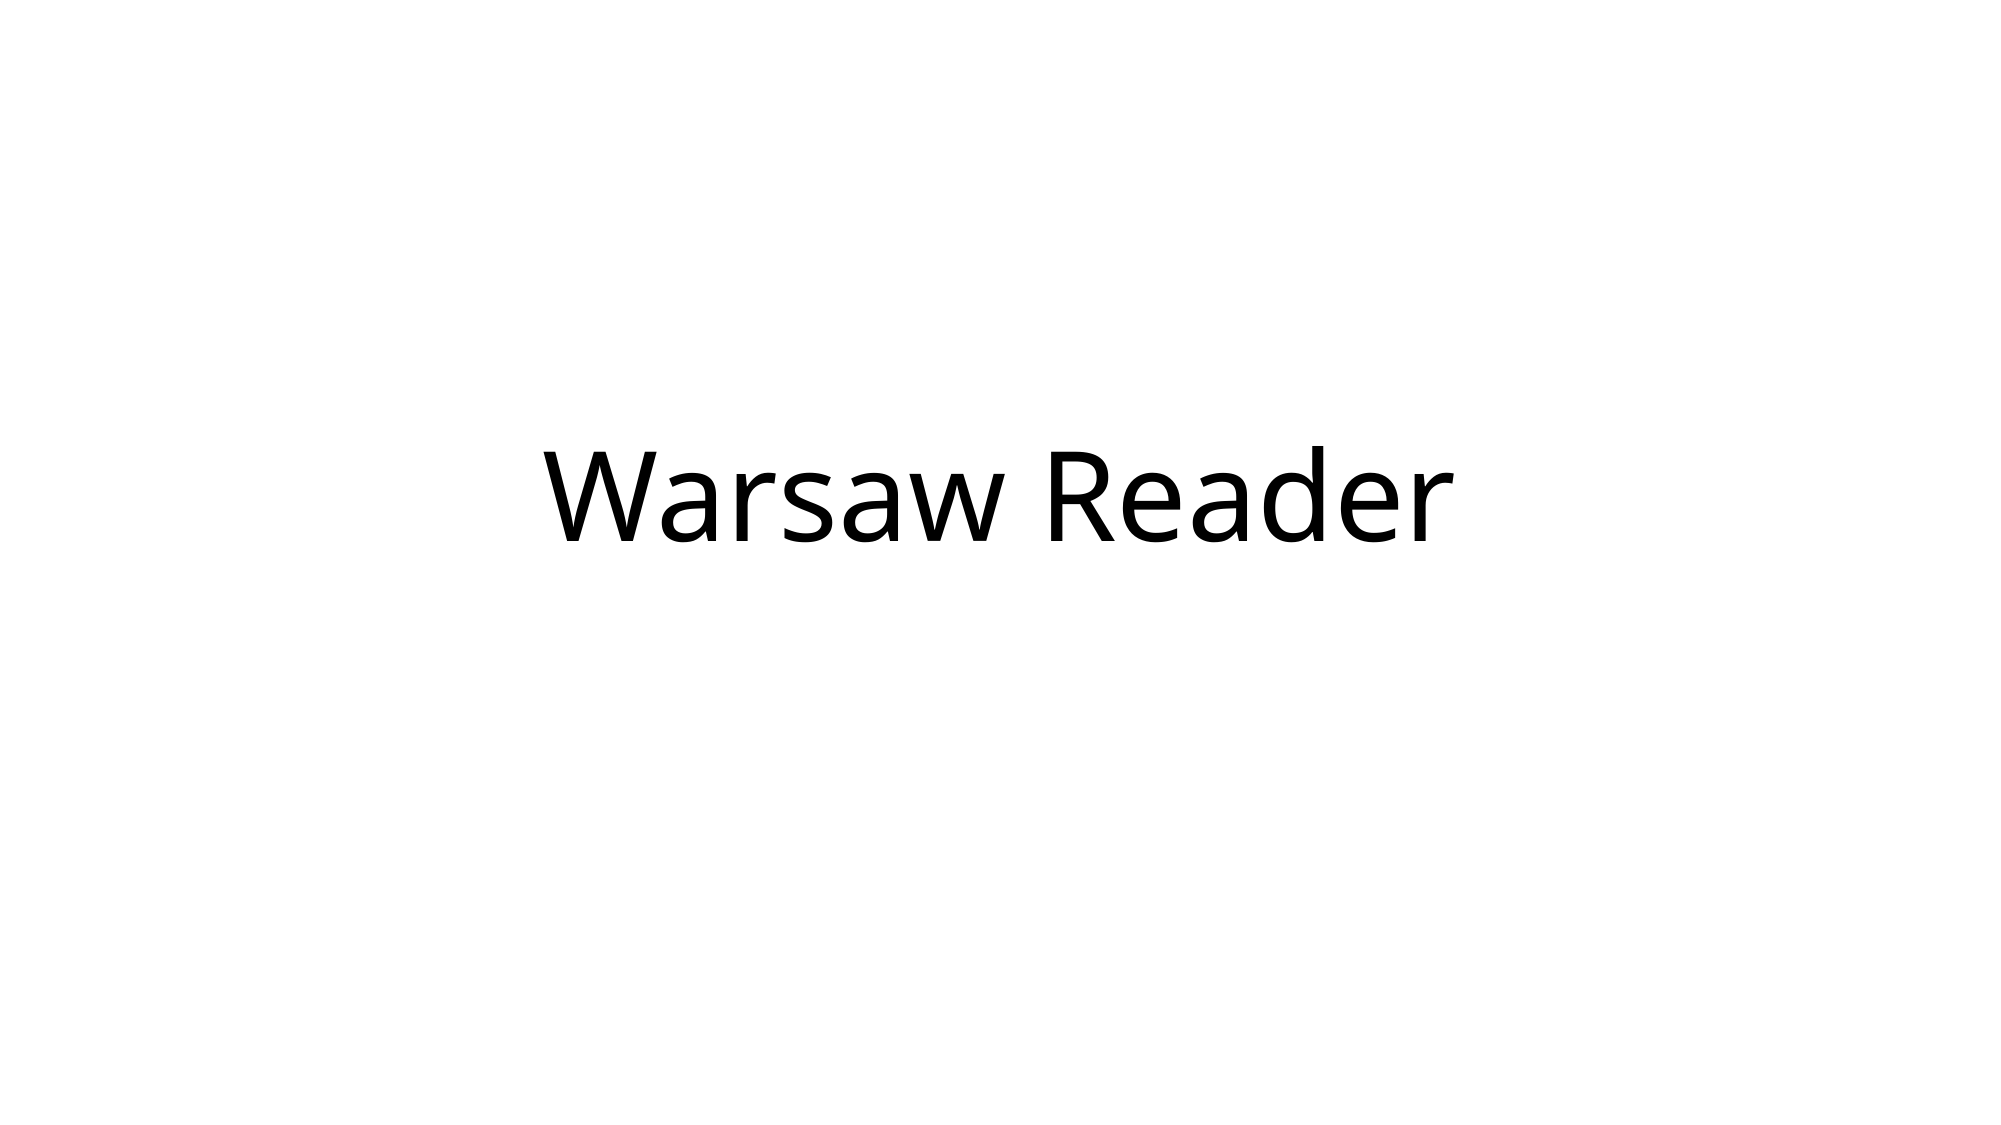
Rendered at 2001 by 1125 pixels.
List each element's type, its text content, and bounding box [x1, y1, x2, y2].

title Warsaw Reader [249, 184, 1750, 576]
